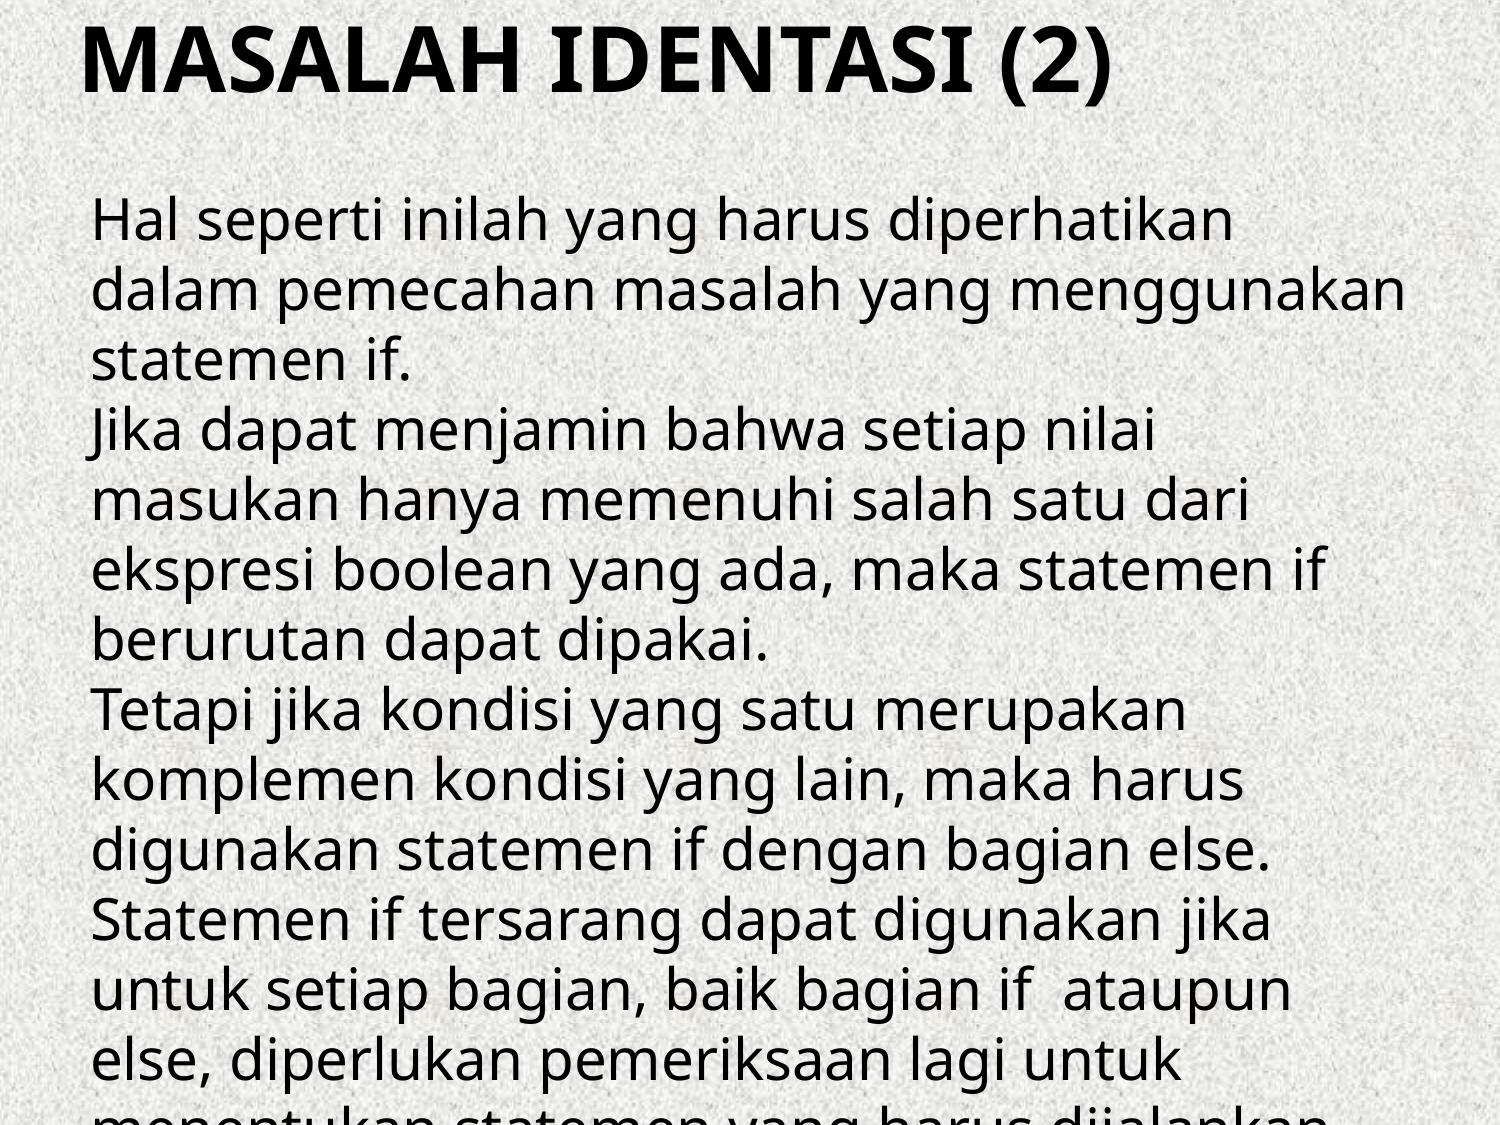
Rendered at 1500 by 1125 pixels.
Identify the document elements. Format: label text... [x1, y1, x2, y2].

list Hal seperti inilah yang harus diperhatikan dalam pemecahan masalah yang menggunakan statemen if. Jika dapat menjamin bahwa setiap nilai masukan hanya memenuhi salah satu dari ekspresi boolean yang ada, maka statemen if berurutan dapat dipakai. Tetapi jika kondisi yang satu merupakan komplemen kondisi yang lain, maka harus digunakan statemen if dengan bagian else. Statemen if tersarang dapat digunakan jika untuk setiap bagian, baik bagian if ataupun else, diperlukan pemeriksaan lagi untuk menentukan statemen yang harus dijalankan. [75, 174, 1425, 1063]
picture [0, 0, 1500, 1125]
title Masalah identasi (2) [62, 0, 1500, 150]
